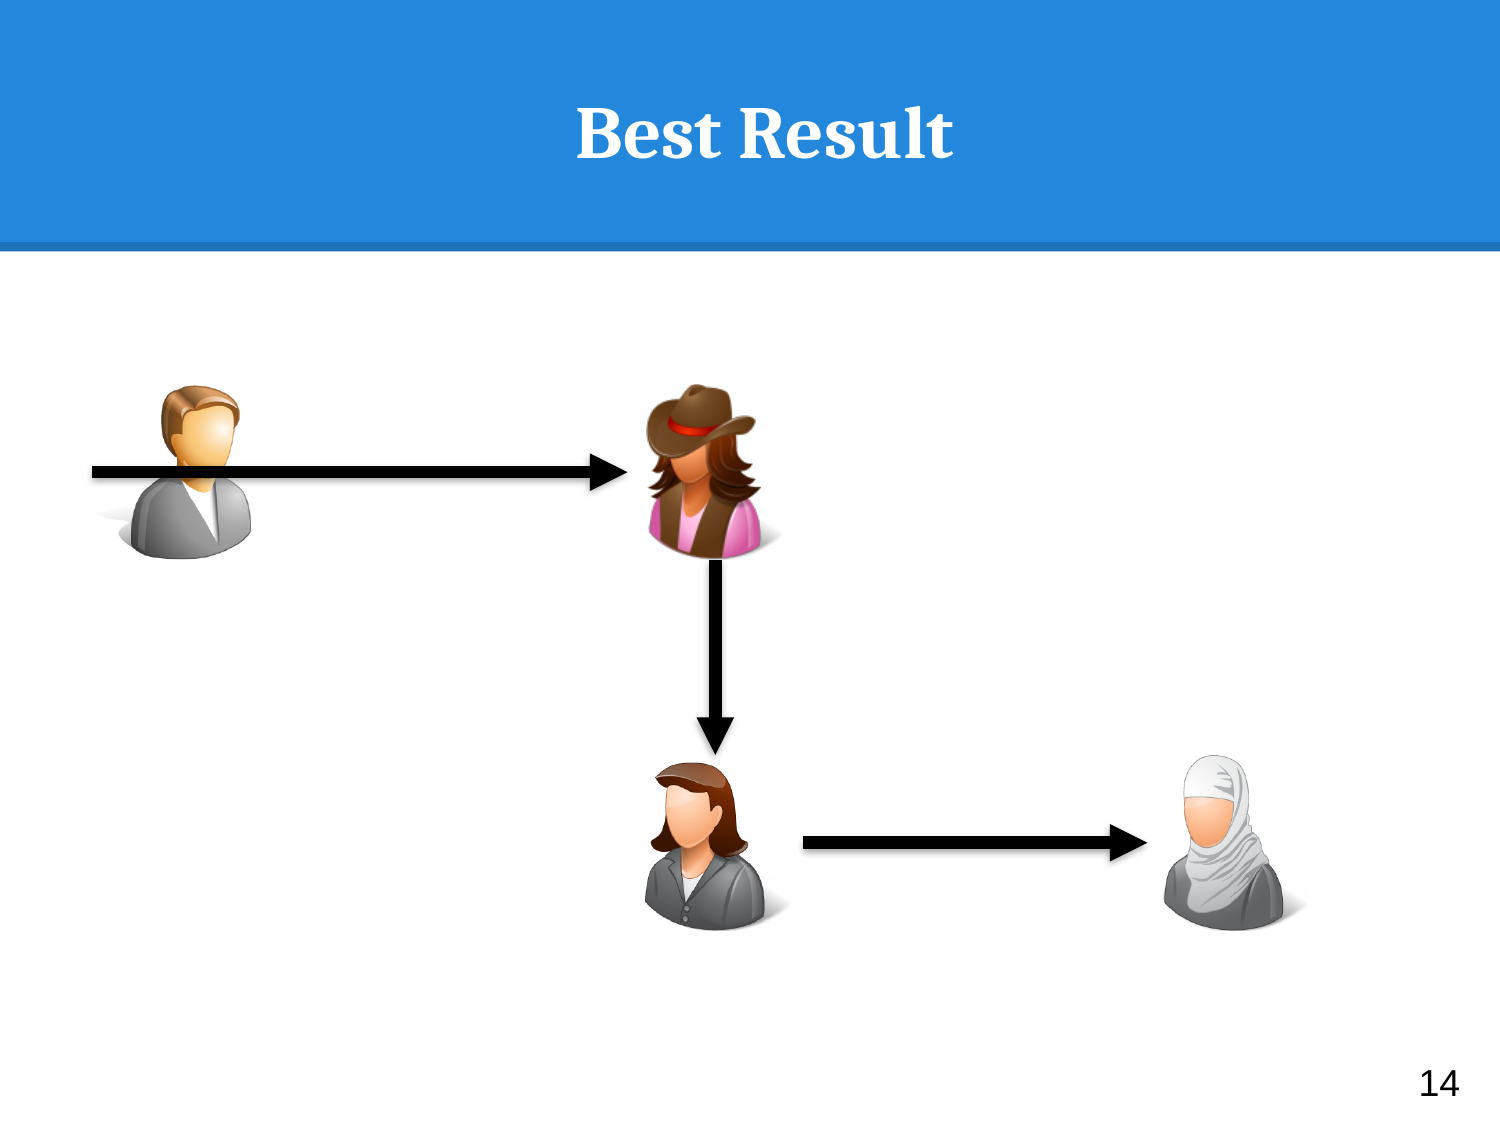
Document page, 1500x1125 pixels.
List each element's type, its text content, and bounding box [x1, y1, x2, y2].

slide_number 14 [1403, 1038, 1494, 1125]
picture [627, 384, 804, 561]
picture [627, 754, 804, 931]
picture [1146, 754, 1323, 931]
title Best Result [36, 50, 1494, 189]
picture [91, 384, 268, 561]
